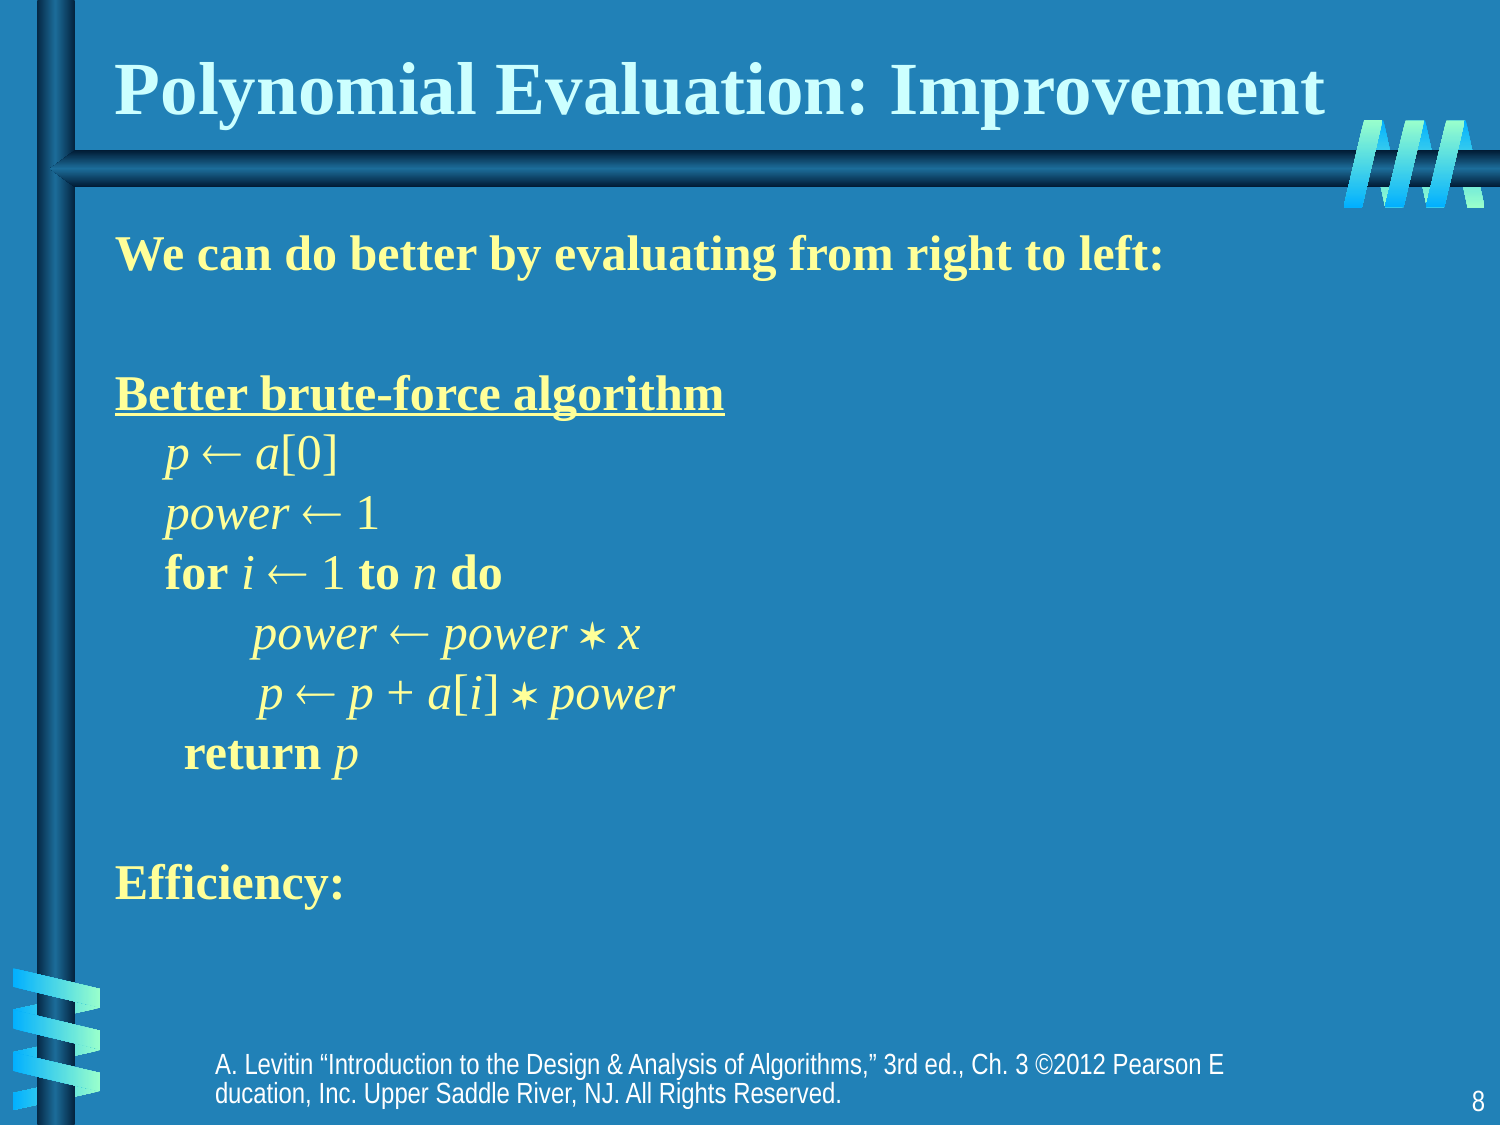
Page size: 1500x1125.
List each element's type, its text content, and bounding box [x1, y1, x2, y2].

list We can do better by evaluating from right to left: Better brute-force algorithm Efficiency: [99, 212, 1463, 1018]
text_box p  a[0] power  1 for i  1 to n do power  power  x p  p + a[i]  power return p [150, 412, 925, 788]
title Polynomial Evaluation: Improvement [99, 24, 1475, 138]
footer A. Levitin “Introduction to the Design & Analysis of Algorithms,” 3rd ed., Ch. 3 ©2012 Pearson Education, Inc. Upper Saddle River, NJ. All Rights Reserved. [200, 1037, 1250, 1088]
slide_number 8 [1187, 1074, 1500, 1125]
